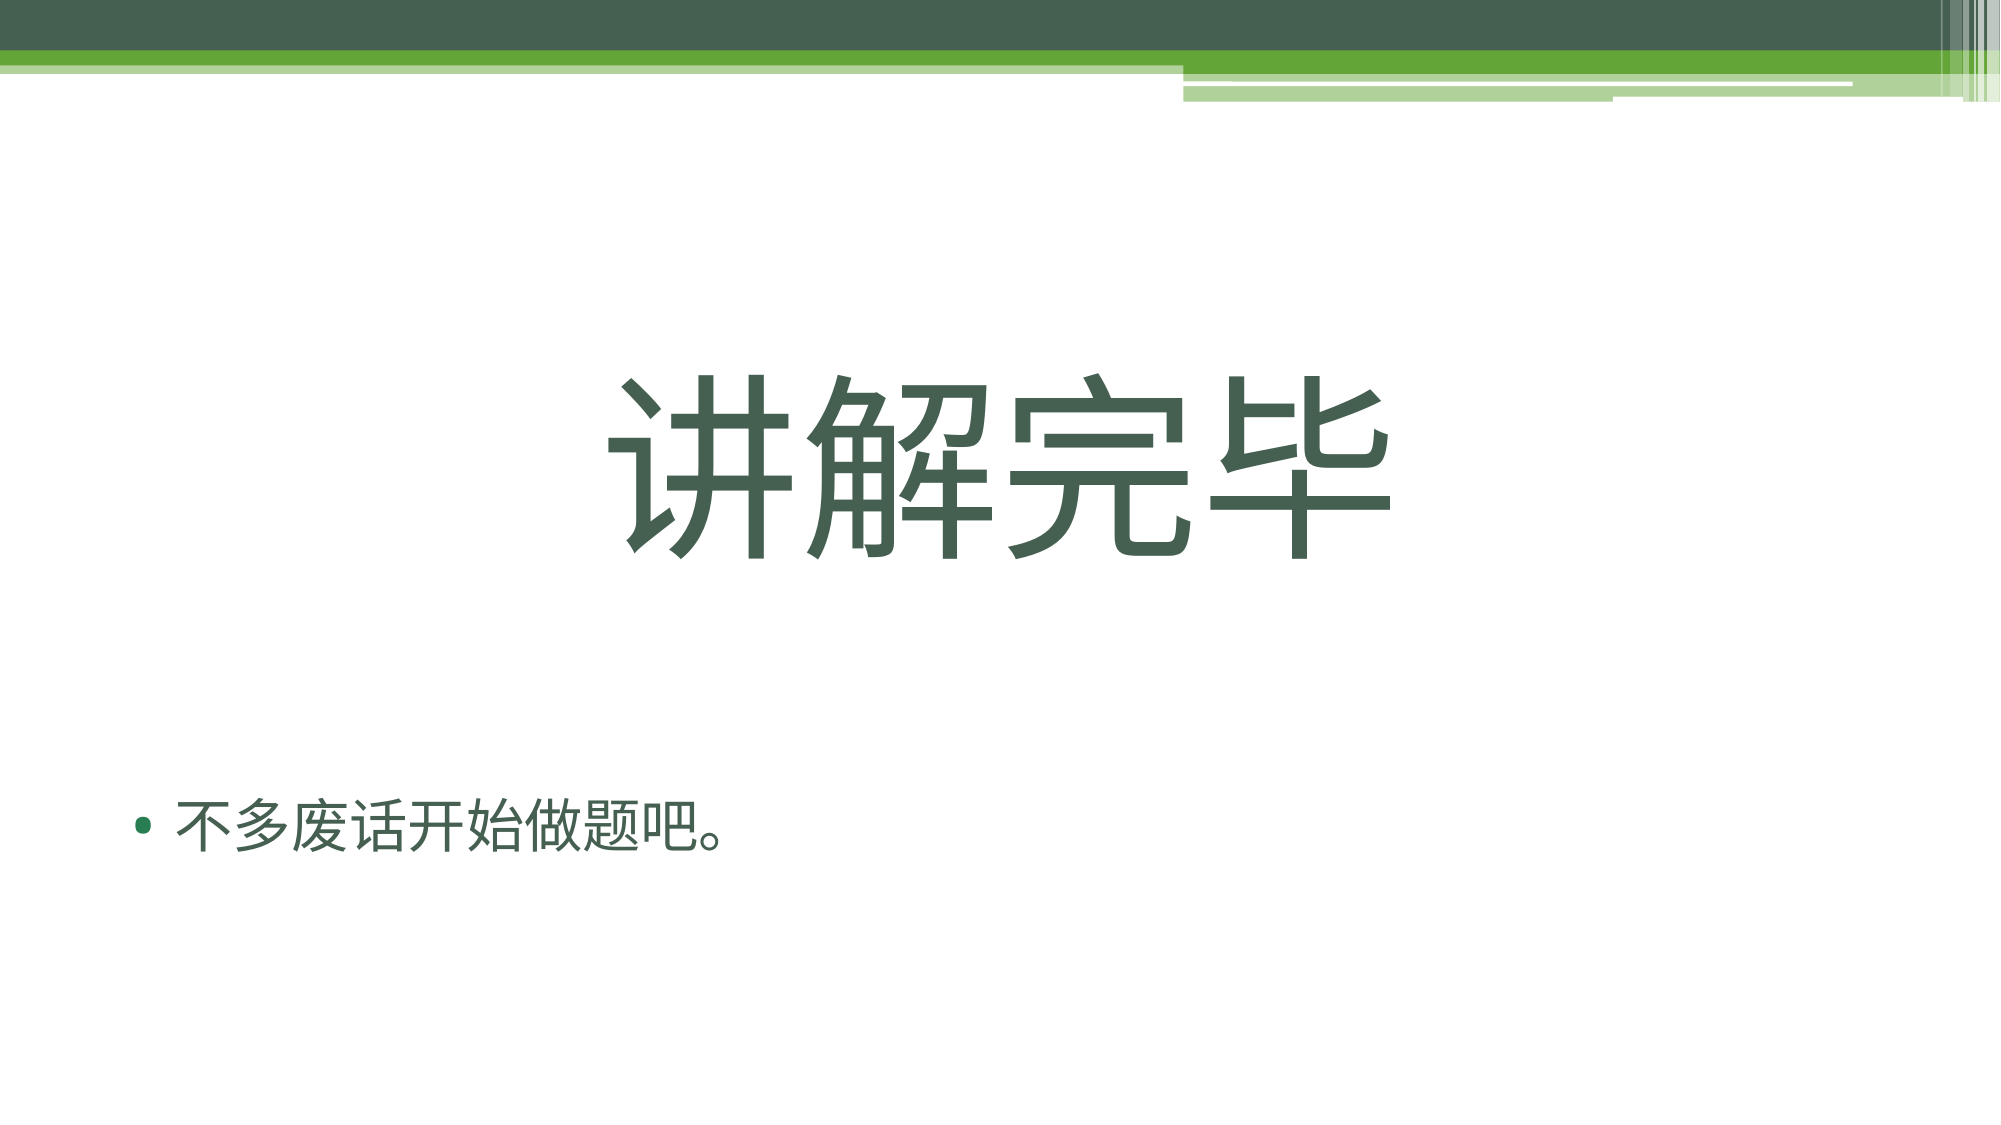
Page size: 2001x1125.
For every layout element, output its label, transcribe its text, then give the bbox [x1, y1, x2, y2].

title 讲解完毕 [99, 187, 1900, 740]
list 不多废话开始做题吧。 [99, 781, 1900, 1079]
